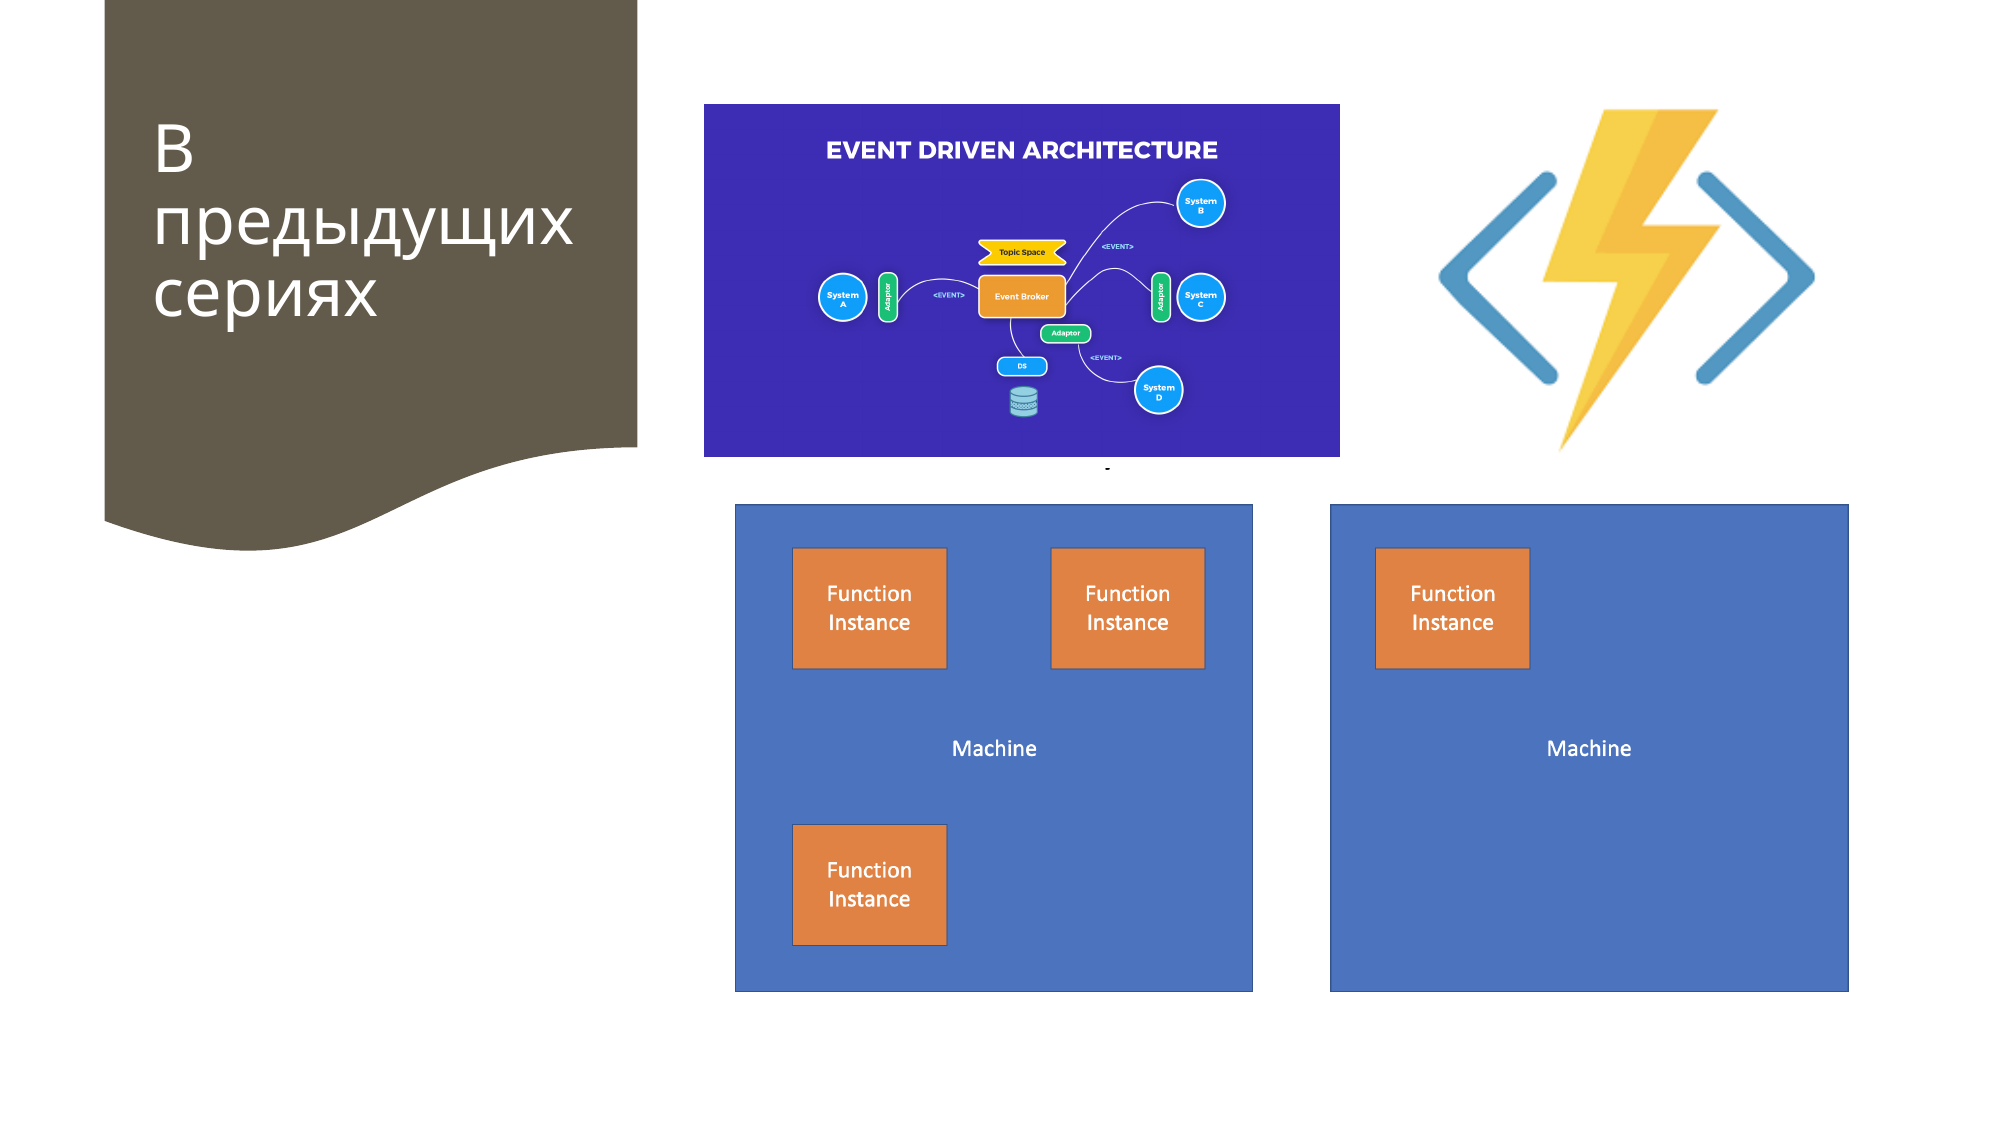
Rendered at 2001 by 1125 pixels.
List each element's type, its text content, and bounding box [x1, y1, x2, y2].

title В предыдущих сериях [137, 28, 604, 417]
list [1350, 104, 1881, 457]
picture [704, 104, 1340, 457]
picture [704, 468, 1881, 1020]
text_box [103, 0, 639, 552]
